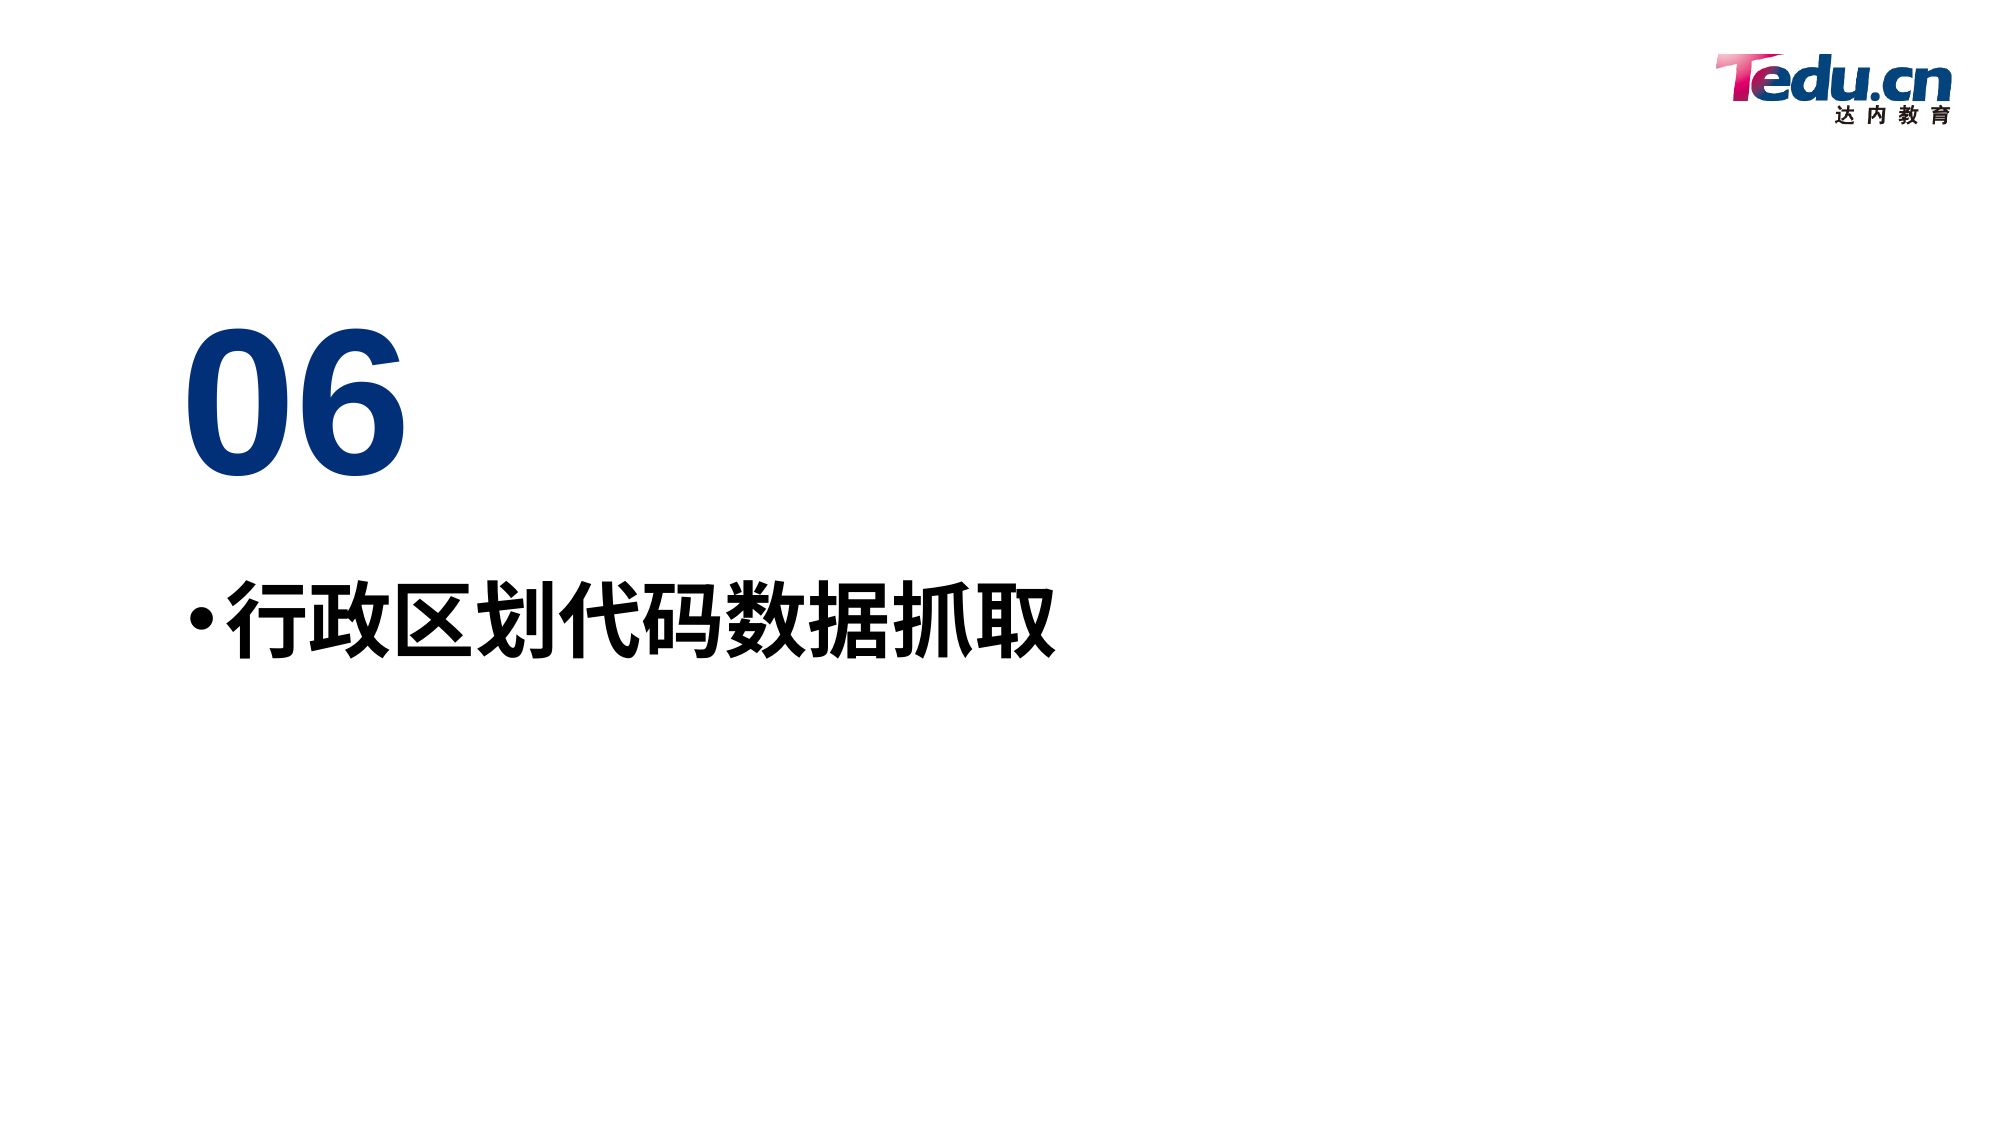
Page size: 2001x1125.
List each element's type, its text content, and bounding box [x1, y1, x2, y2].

picture [1697, 7, 1969, 164]
list 行政区划代码数据抓取 [172, 528, 1579, 658]
